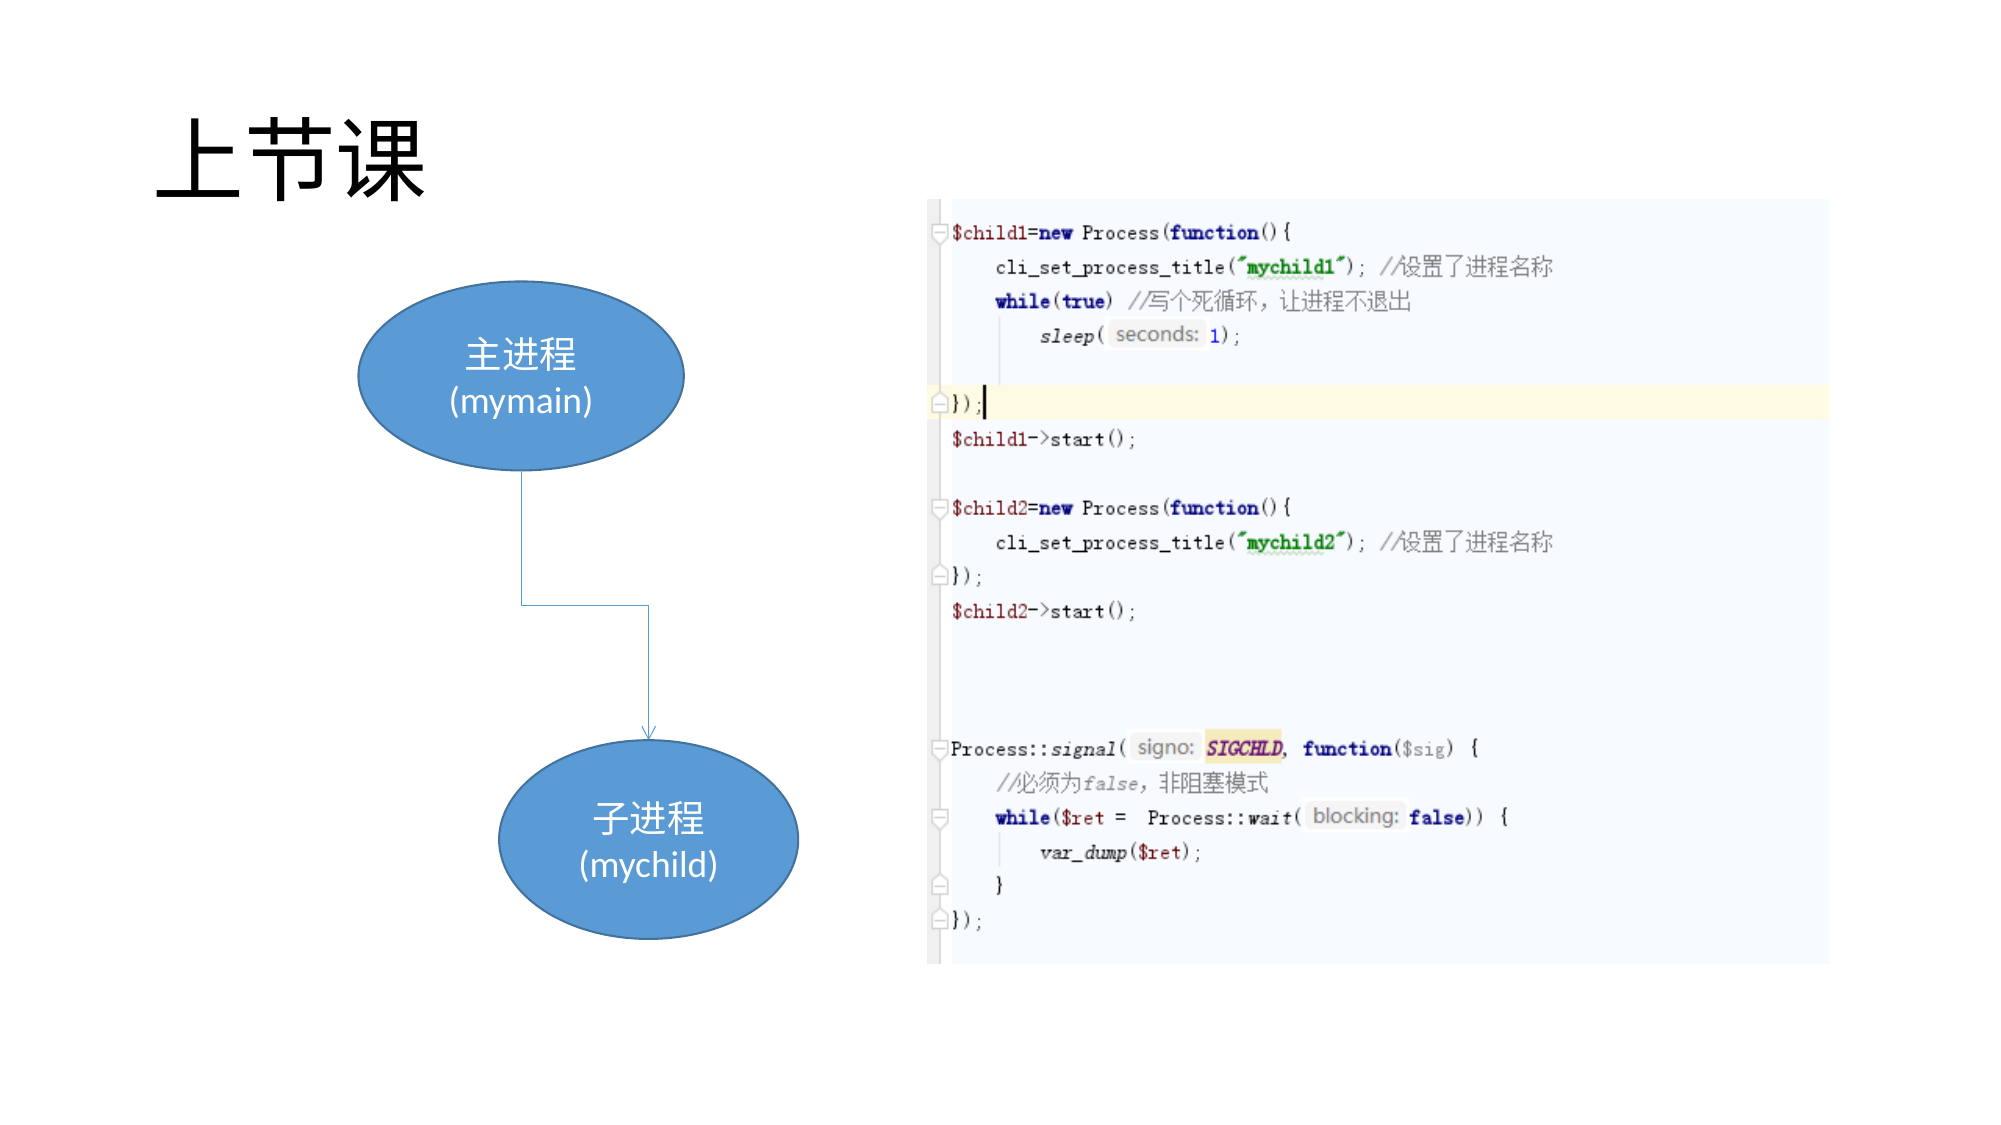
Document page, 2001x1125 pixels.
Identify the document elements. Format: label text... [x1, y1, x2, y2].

text_box 主进程 (mymain) [357, 280, 685, 472]
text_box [449, 541, 720, 670]
text_box 子进程 (mychild) [498, 739, 800, 940]
title 上节课 [137, 56, 1863, 274]
picture [927, 199, 1829, 964]
